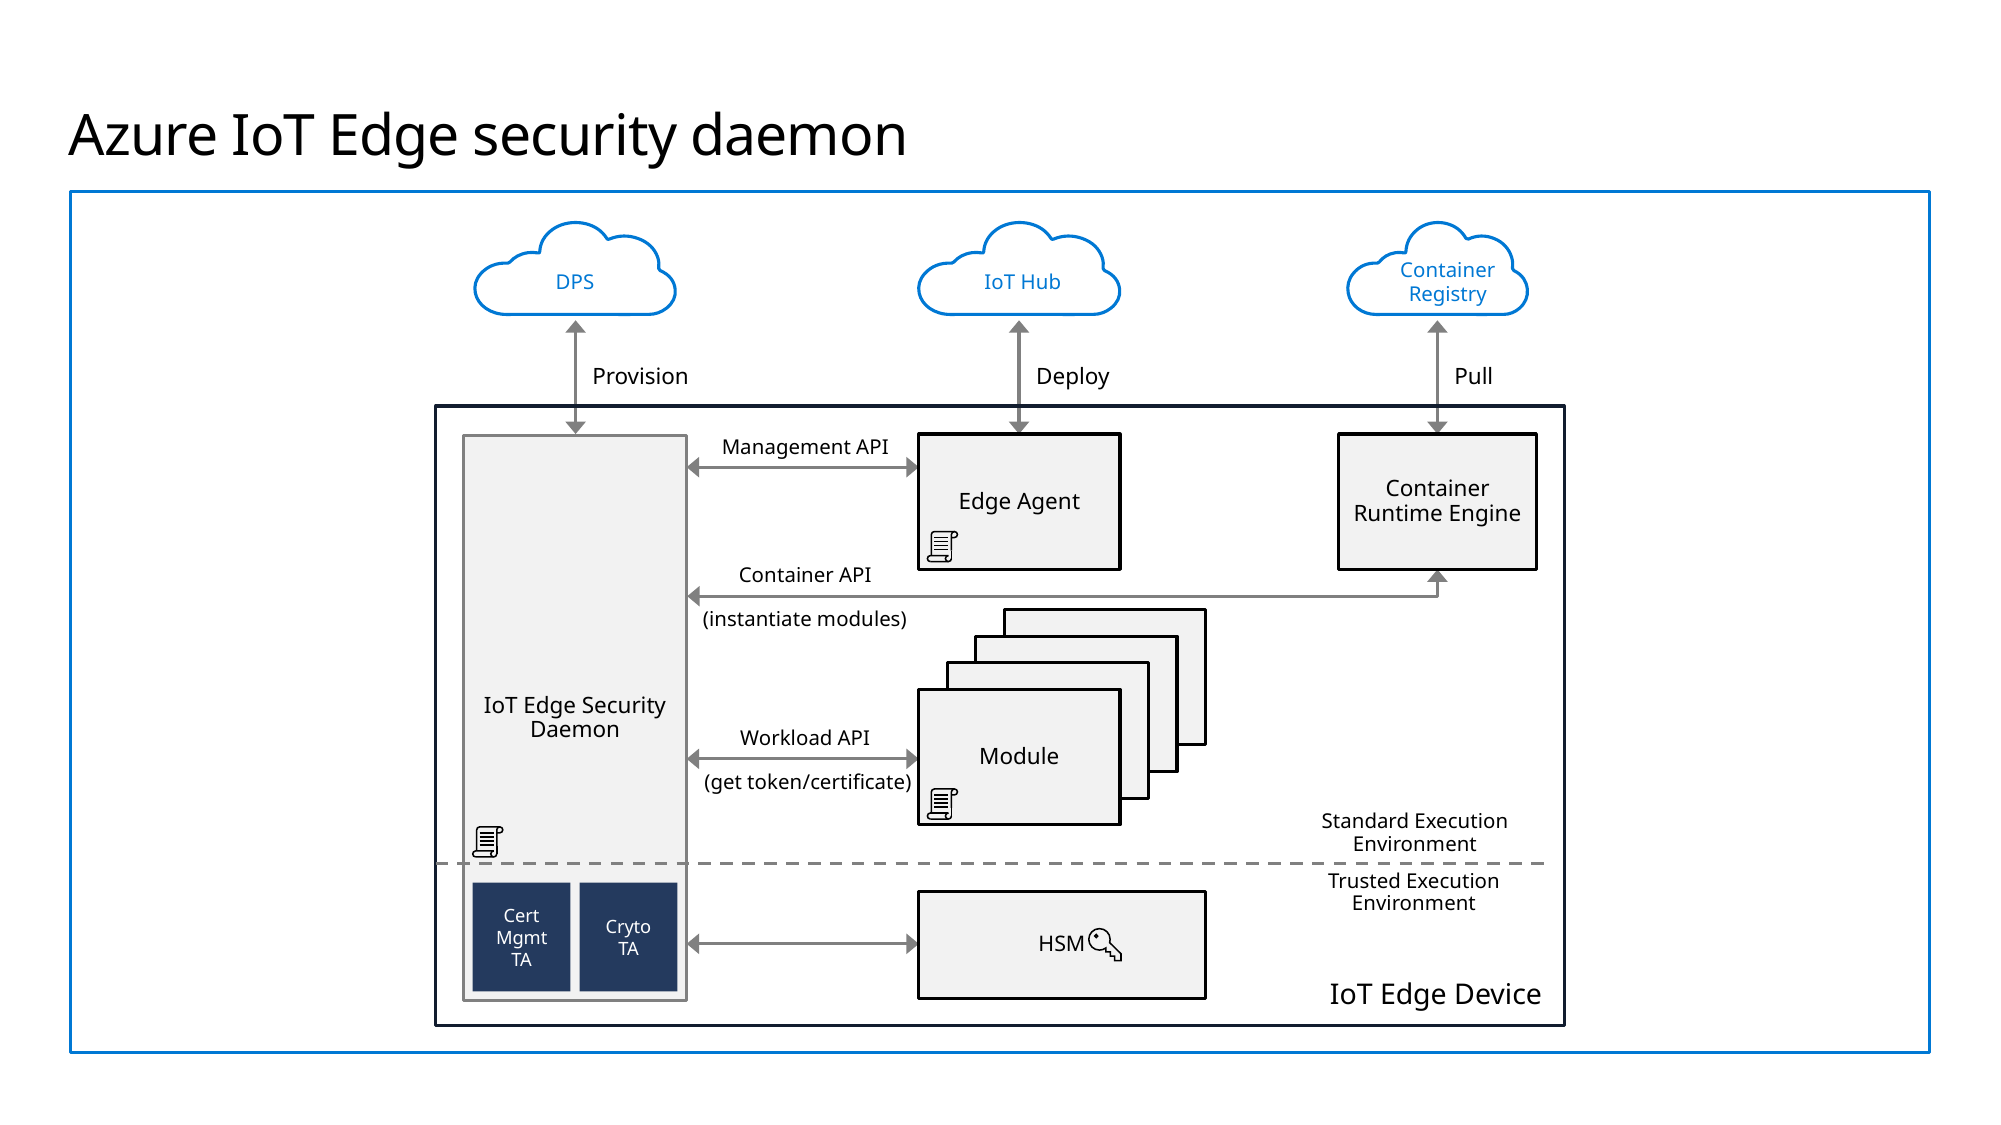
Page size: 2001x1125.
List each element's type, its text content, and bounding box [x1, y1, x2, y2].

title Azure IoT Edge security daemon [68, 101, 1930, 168]
text_box [70, 191, 1930, 1053]
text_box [435, 218, 1565, 1026]
